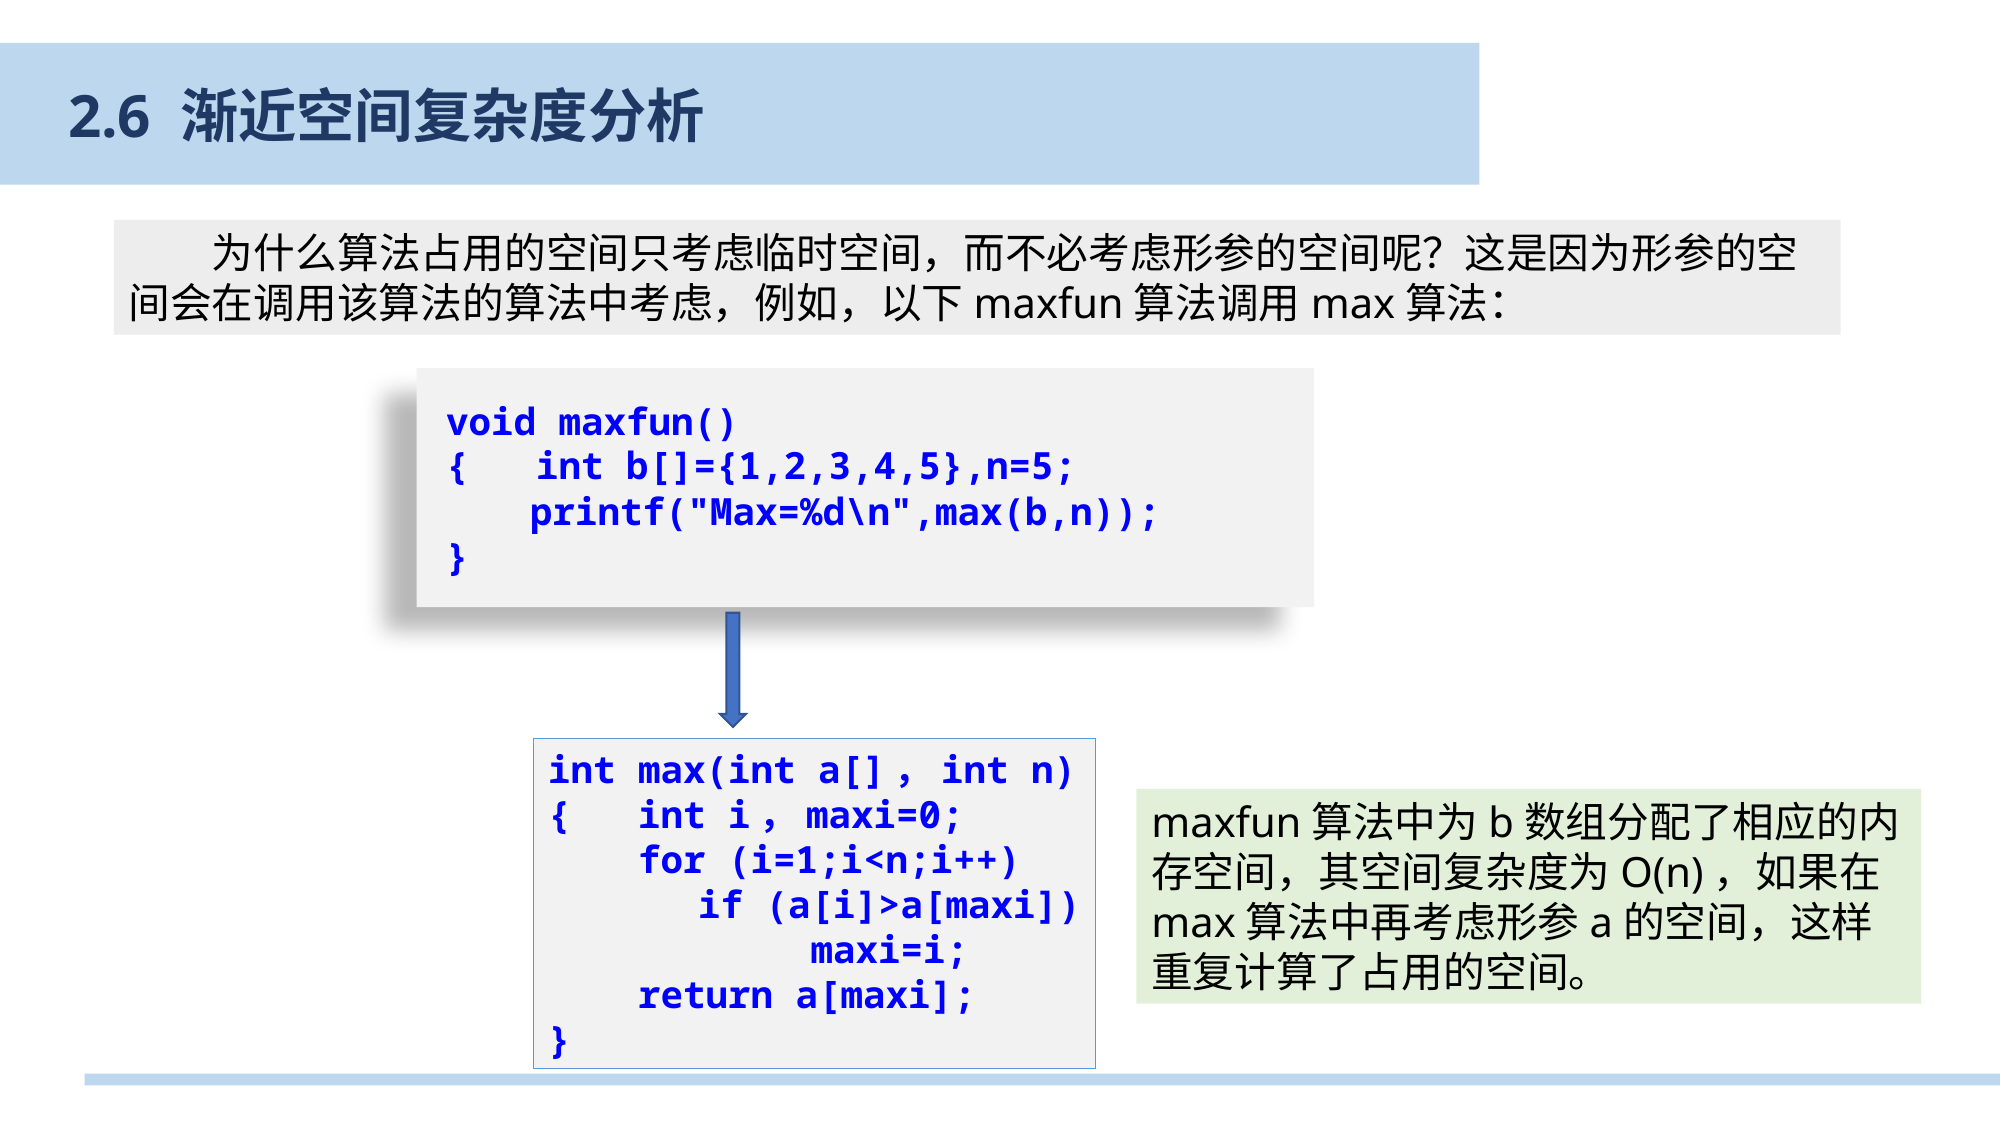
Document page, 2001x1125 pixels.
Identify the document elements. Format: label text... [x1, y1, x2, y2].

list 2.6 渐近空间复杂度分析 [0, 42, 1480, 185]
text_box [717, 611, 749, 729]
text_box void maxfun() { int b[]={1,2,3,4,5},n=5; printf("Max=%d\n",max(b,n)); } [416, 368, 1315, 608]
text_box int max(int a[]，int n) { int i，maxi=0; for (i=1;i<n;i++) if (a[i]>a[maxi]) maxi=i; return a[maxi]; } [533, 738, 1096, 1069]
text_box maxfun算法中为b数组分配了相应的内存空间，其空间复杂度为O(n)，如果在max算法中再考虑形参a的空间，这样重复计算了占用的空间。 [1136, 788, 1922, 1004]
text_box 为什么算法占用的空间只考虑临时空间，而不必考虑形参的空间呢？这是因为形参的空间会在调用该算法的算法中考虑，例如，以下maxfun算法调用max算法： [113, 219, 1841, 335]
